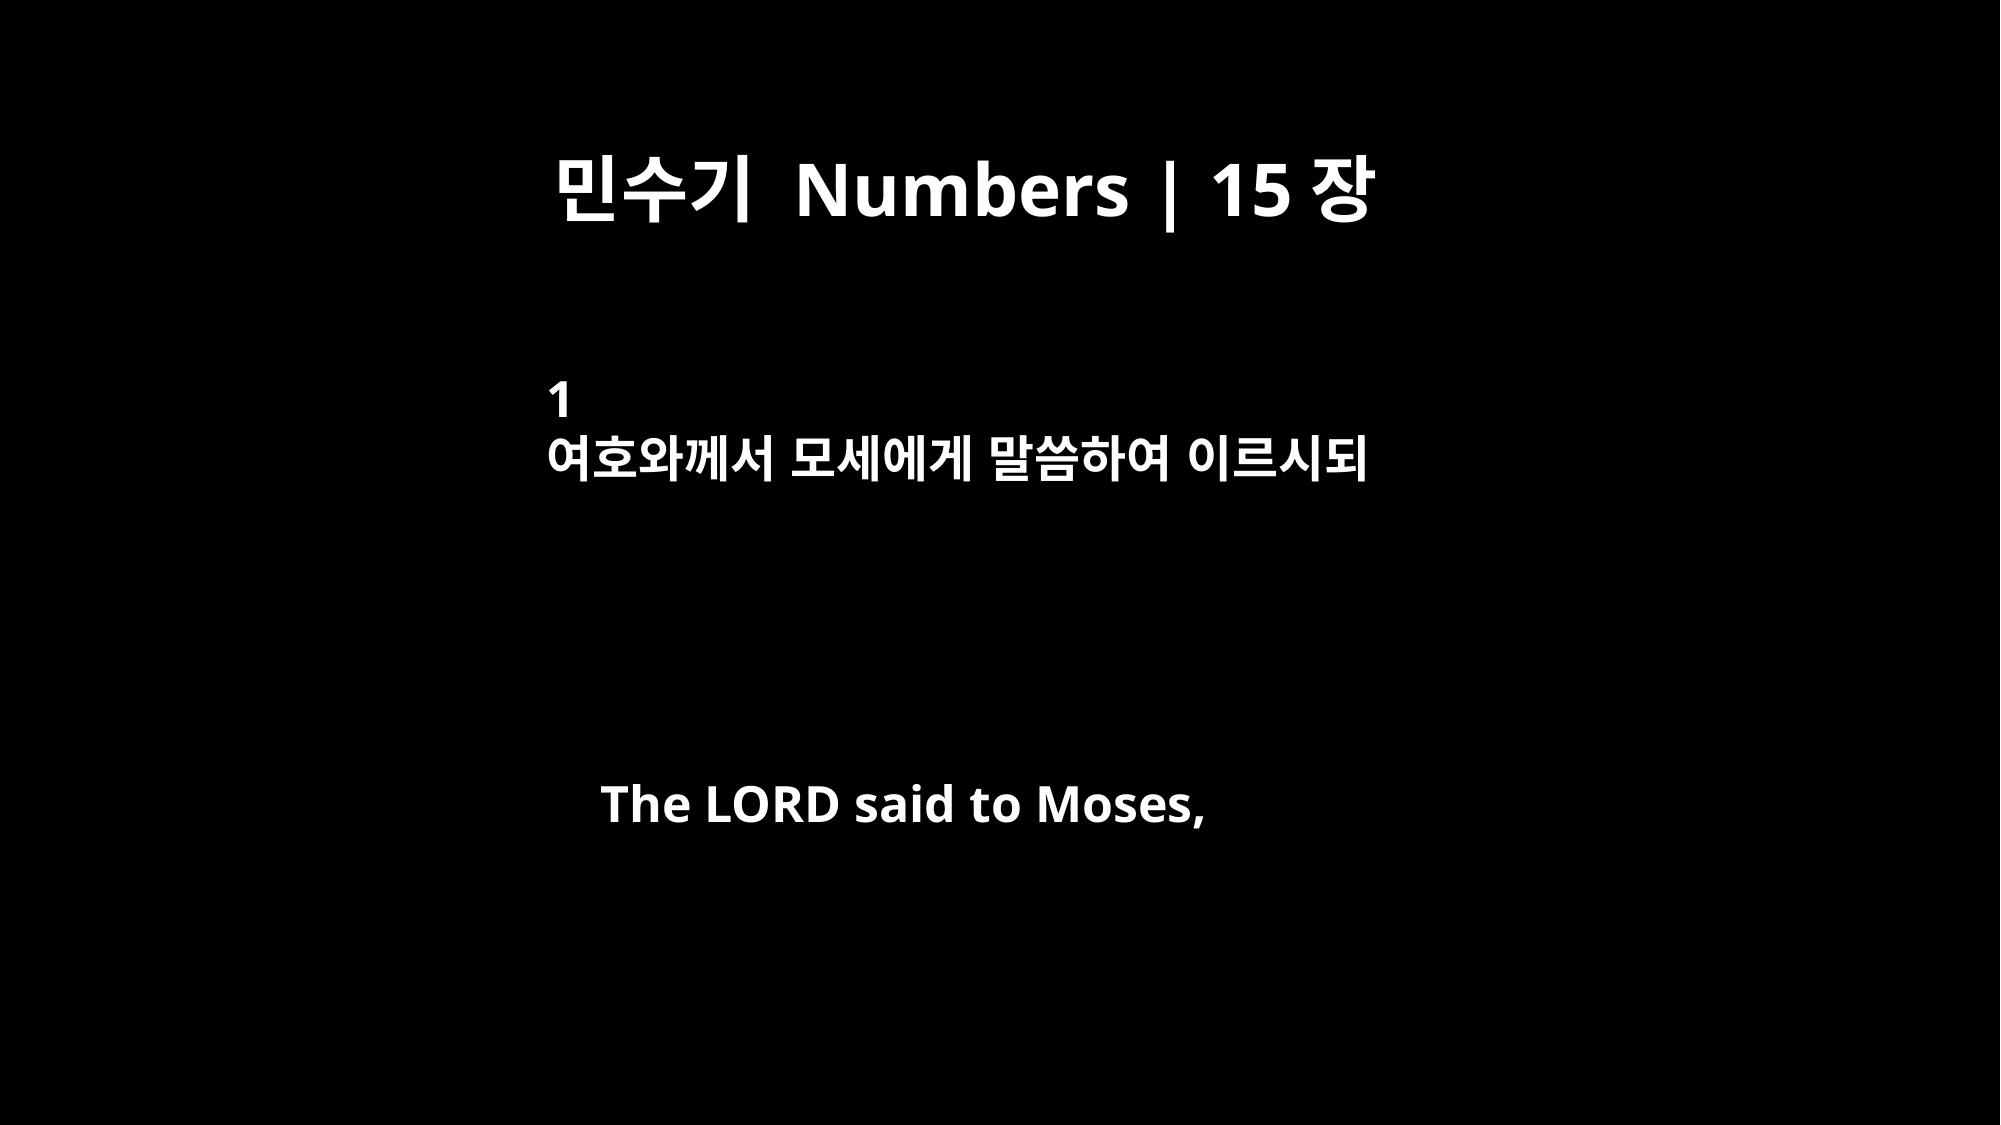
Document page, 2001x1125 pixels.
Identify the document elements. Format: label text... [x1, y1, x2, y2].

text_box 민수기 Numbers | 15장 [538, 136, 1393, 239]
text_box The LORD said to Moses, [585, 764, 1222, 840]
text_box 1 여호와께서 모세에게 말씀하여 이르시되 [531, 359, 1386, 495]
